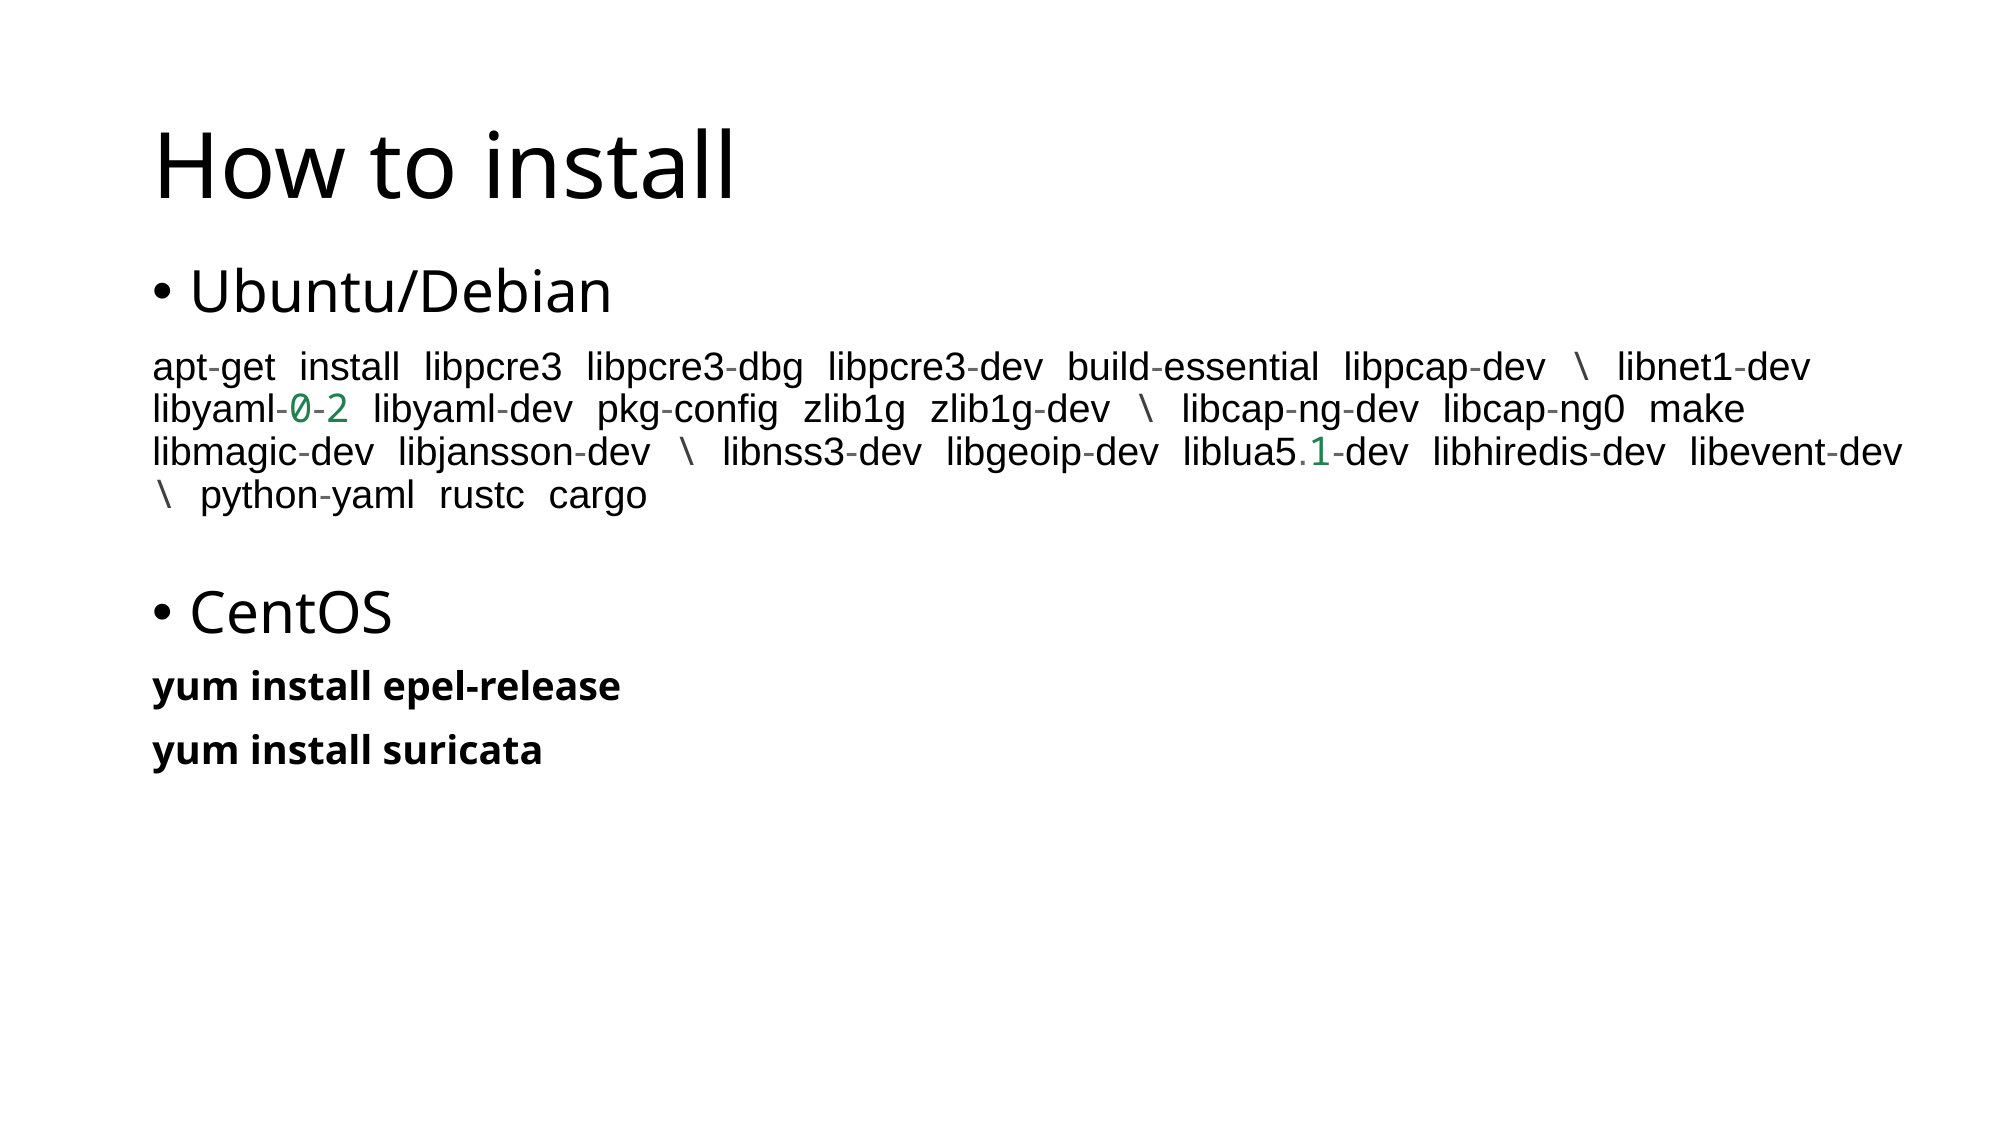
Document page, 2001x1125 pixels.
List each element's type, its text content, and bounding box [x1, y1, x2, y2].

title How to install [137, 59, 1863, 254]
text_box CentOS yum install epel-release yum install suricata [137, 575, 1934, 871]
list Ubuntu/Debian apt-get install libpcre3 libpcre3-dbg libpcre3-dev build-essential libpcap-dev \ libnet1-dev libyaml-0-2 libyaml-dev pkg-config zlib1g zlib1g-dev \ libcap-ng-dev libcap-ng0 make libmagic-dev libjansson-dev \ libnss3-dev libgeoip-dev liblua5.1-dev libhiredis-dev libevent-dev \ python-yaml rustc cargo [137, 254, 1934, 550]
